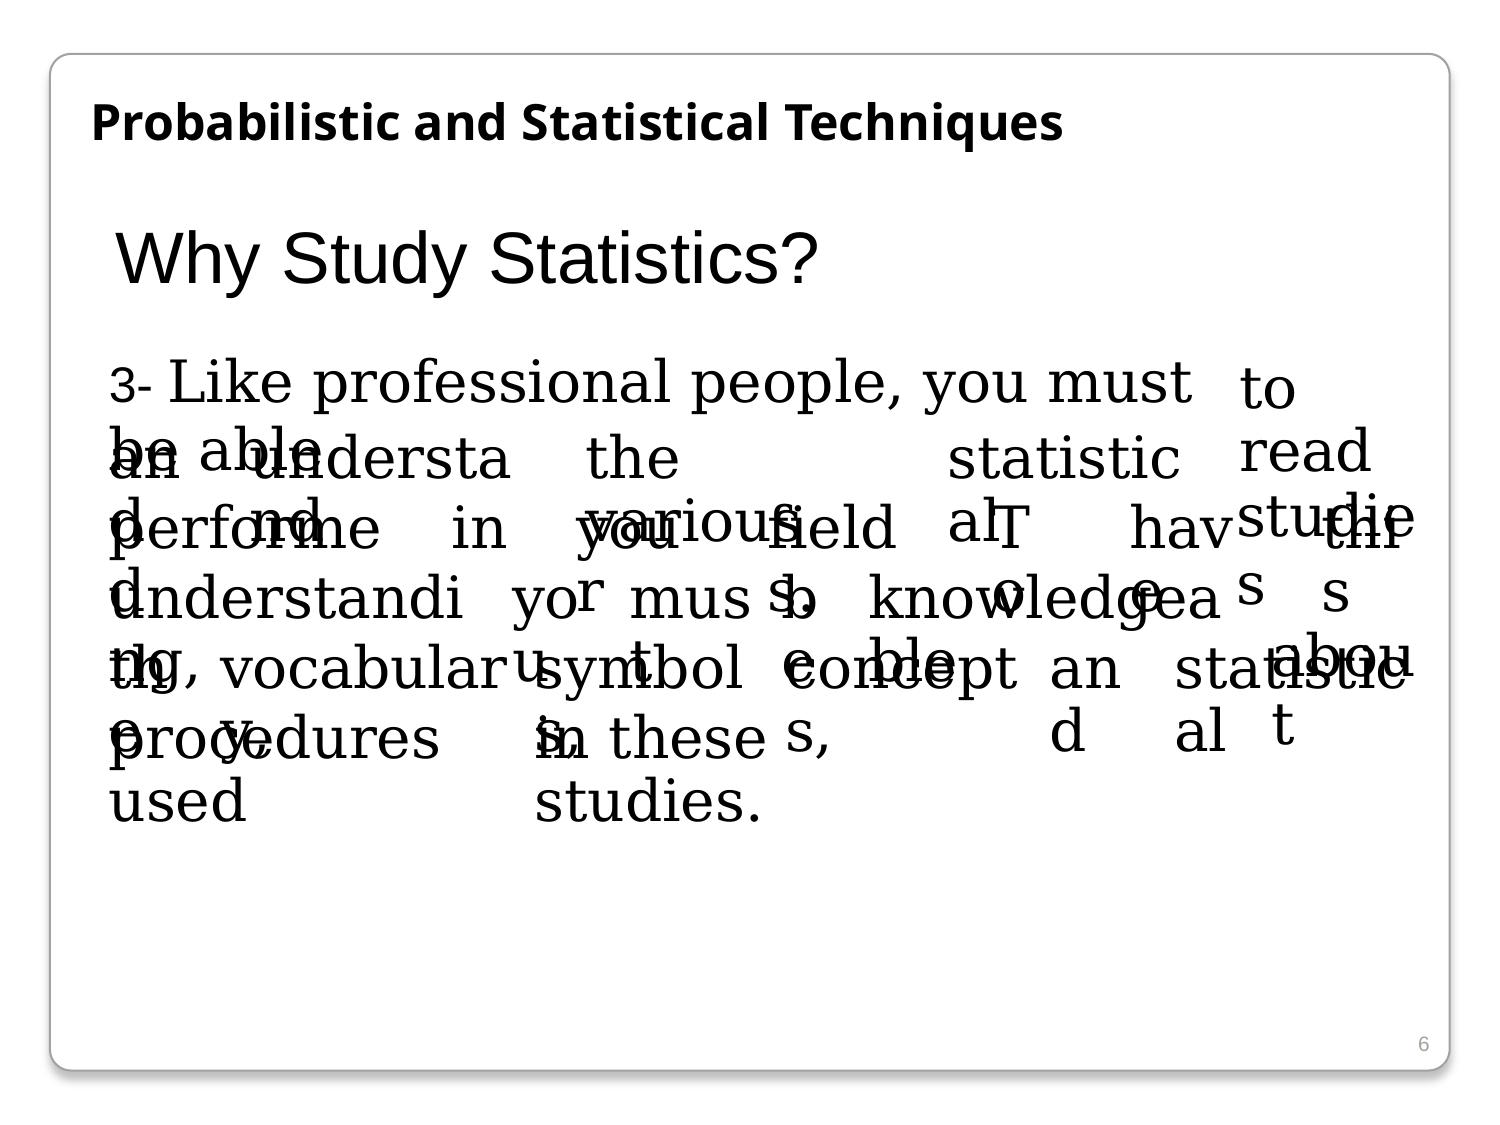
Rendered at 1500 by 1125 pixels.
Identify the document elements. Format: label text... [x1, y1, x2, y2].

text_box have [1127, 494, 1256, 558]
text_box and [106, 424, 213, 488]
text_box performed [106, 494, 386, 558]
text_box understanding, [106, 564, 497, 628]
text_box vocabulary, [218, 634, 515, 698]
text_box knowledgeable [865, 564, 1256, 628]
text_box To [989, 494, 1059, 558]
text_box [49, 53, 1450, 1071]
text_box statistical [945, 424, 1199, 488]
text_box to read studies [1233, 354, 1426, 488]
text_box Probabilistic and Statistical Techniques [87, 93, 1204, 148]
text_box 6 [1416, 1031, 1435, 1057]
text_box you [510, 564, 615, 628]
text_box be [779, 564, 853, 628]
text_box this about [1269, 494, 1426, 628]
text_box in these studies. [532, 704, 945, 768]
text_box and [1047, 634, 1154, 698]
text_box in [449, 494, 512, 558]
text_box Why Study Statistics? 3- Like professional people, you must be able [106, 217, 1237, 418]
text_box concepts, [782, 634, 1029, 698]
text_box procedures used [106, 704, 532, 768]
text_box statistical [1172, 634, 1426, 698]
text_box your [574, 494, 703, 558]
text_box fields. [765, 494, 927, 558]
text_box symbols, [533, 634, 765, 698]
text_box understand [247, 424, 549, 488]
text_box the various [583, 424, 911, 488]
text_box must [627, 564, 766, 628]
text_box the [106, 634, 200, 698]
text_box [36, 48, 1464, 1093]
